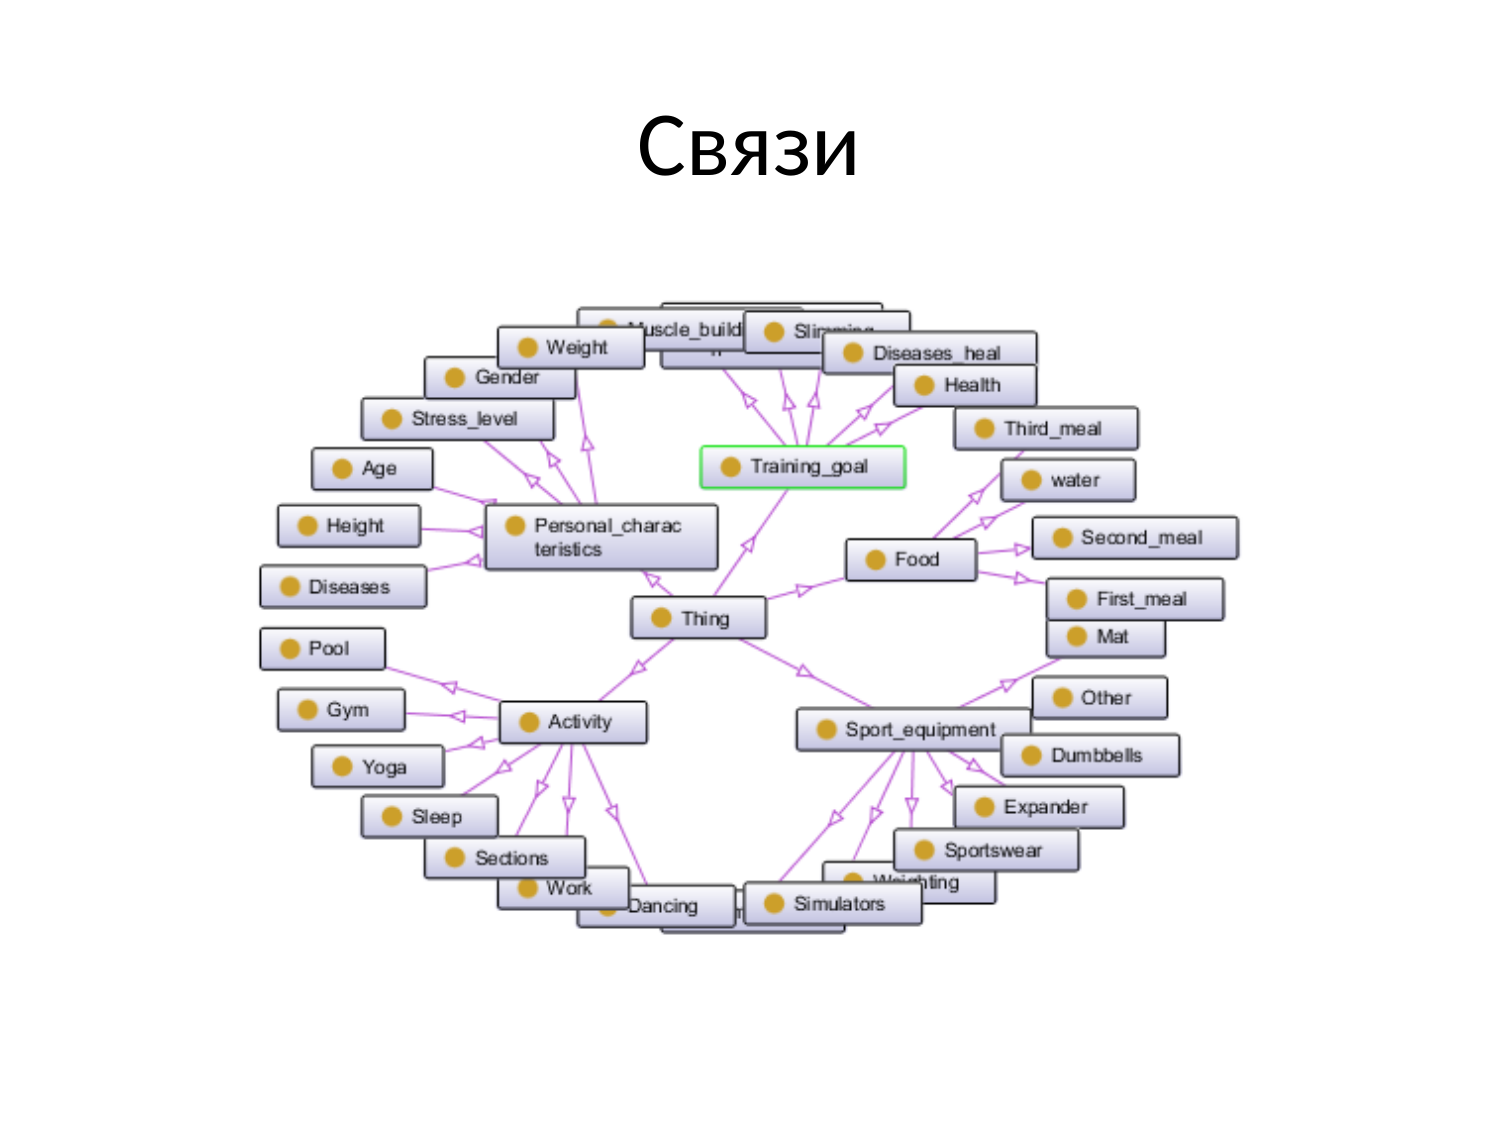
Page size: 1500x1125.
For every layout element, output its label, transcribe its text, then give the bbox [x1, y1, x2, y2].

title Связи [75, 45, 1425, 233]
picture [147, 195, 1353, 1014]
